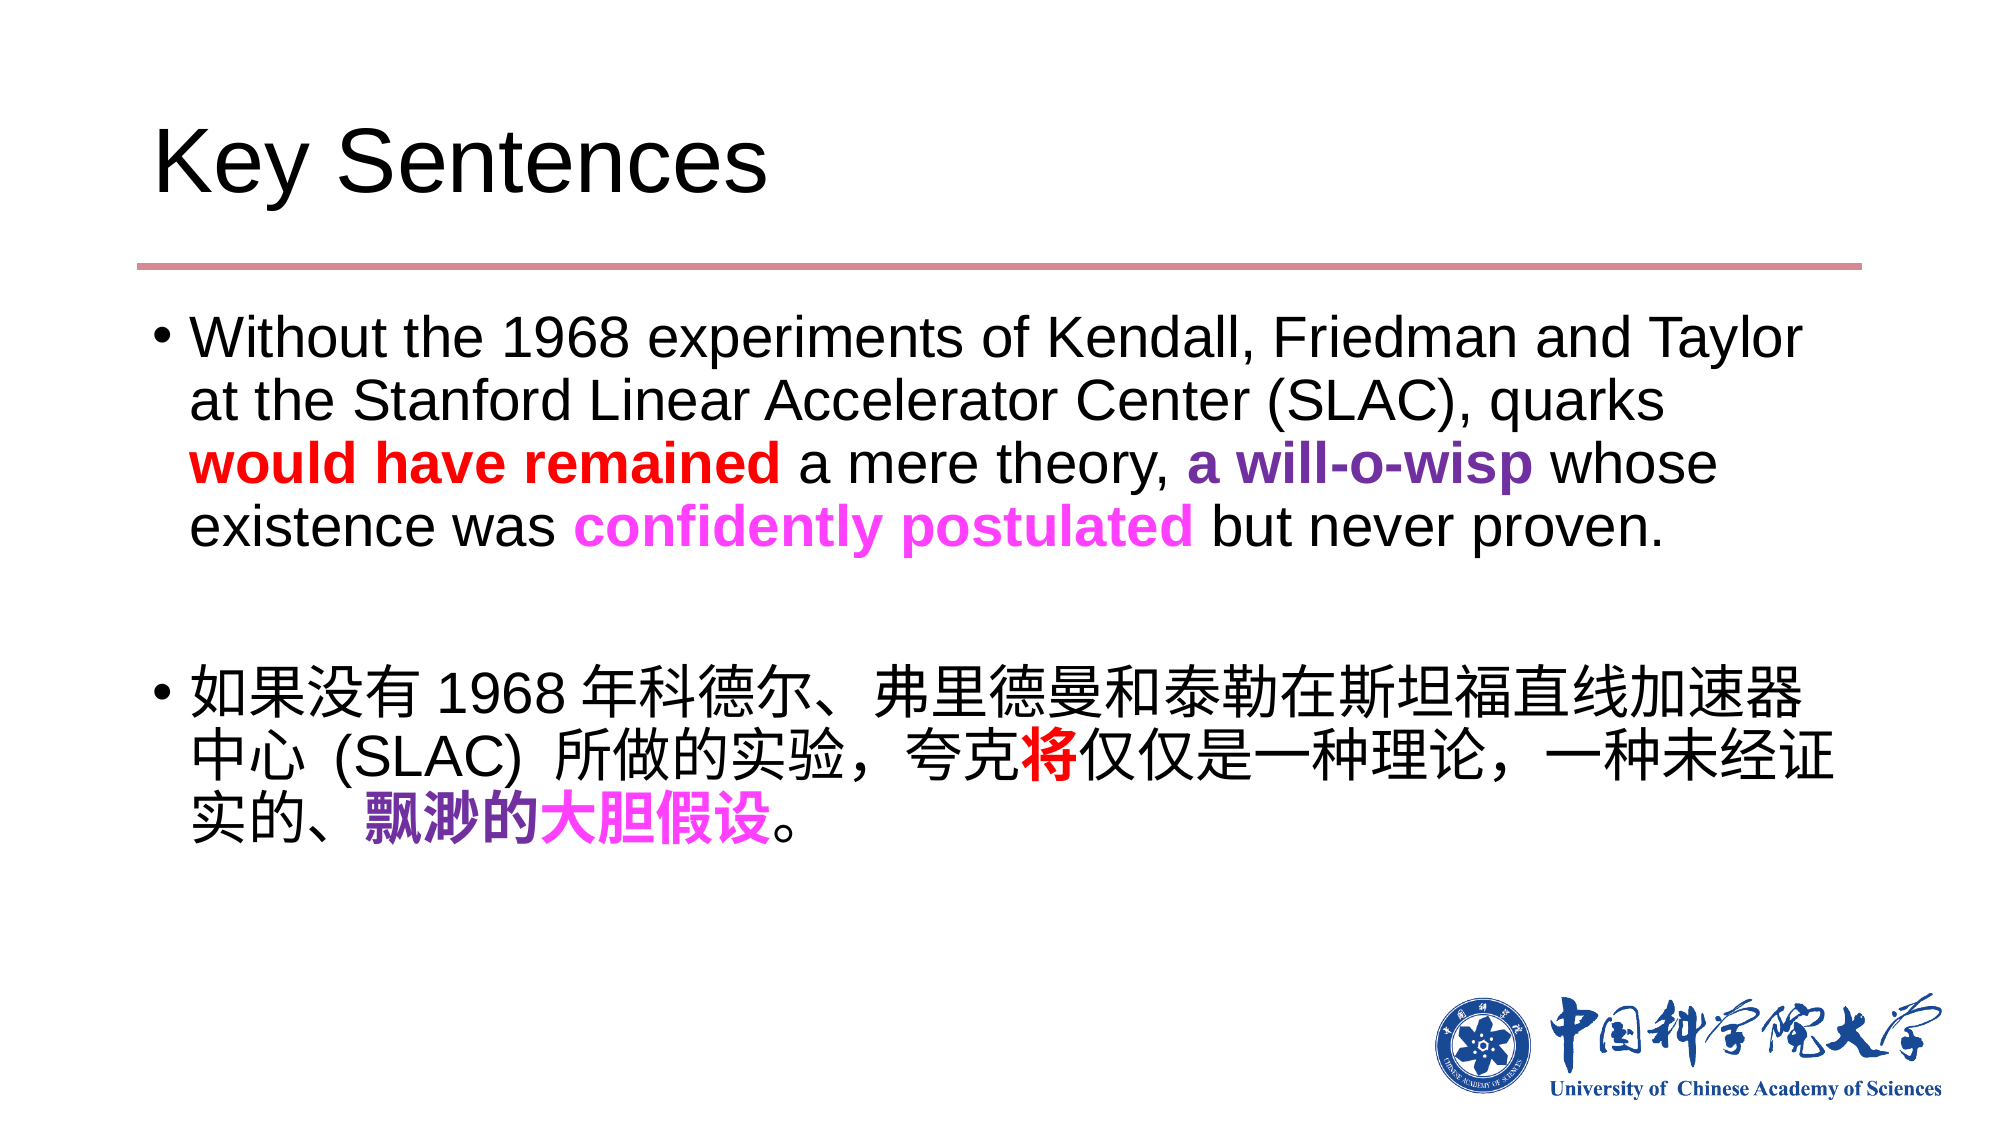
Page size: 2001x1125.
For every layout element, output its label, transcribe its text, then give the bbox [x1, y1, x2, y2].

list Without the 1968 experiments of Kendall, Friedman and Taylor at the Stanford Linear Accelerator Center (SLAC), quarks would have remained a mere theory, a will-o-wisp whose existence was confidently postulated but never proven. 如果没有1968年科德尔、弗里德曼和泰勒在斯坦福直线加速器中心 (SLAC) 所做的实验，夸克将仅仅是一种理论，一种未经证实的、飘渺的大胆假设。 [137, 299, 1863, 1014]
title Key Sentences [137, 59, 1863, 267]
picture [1435, 993, 1942, 1100]
